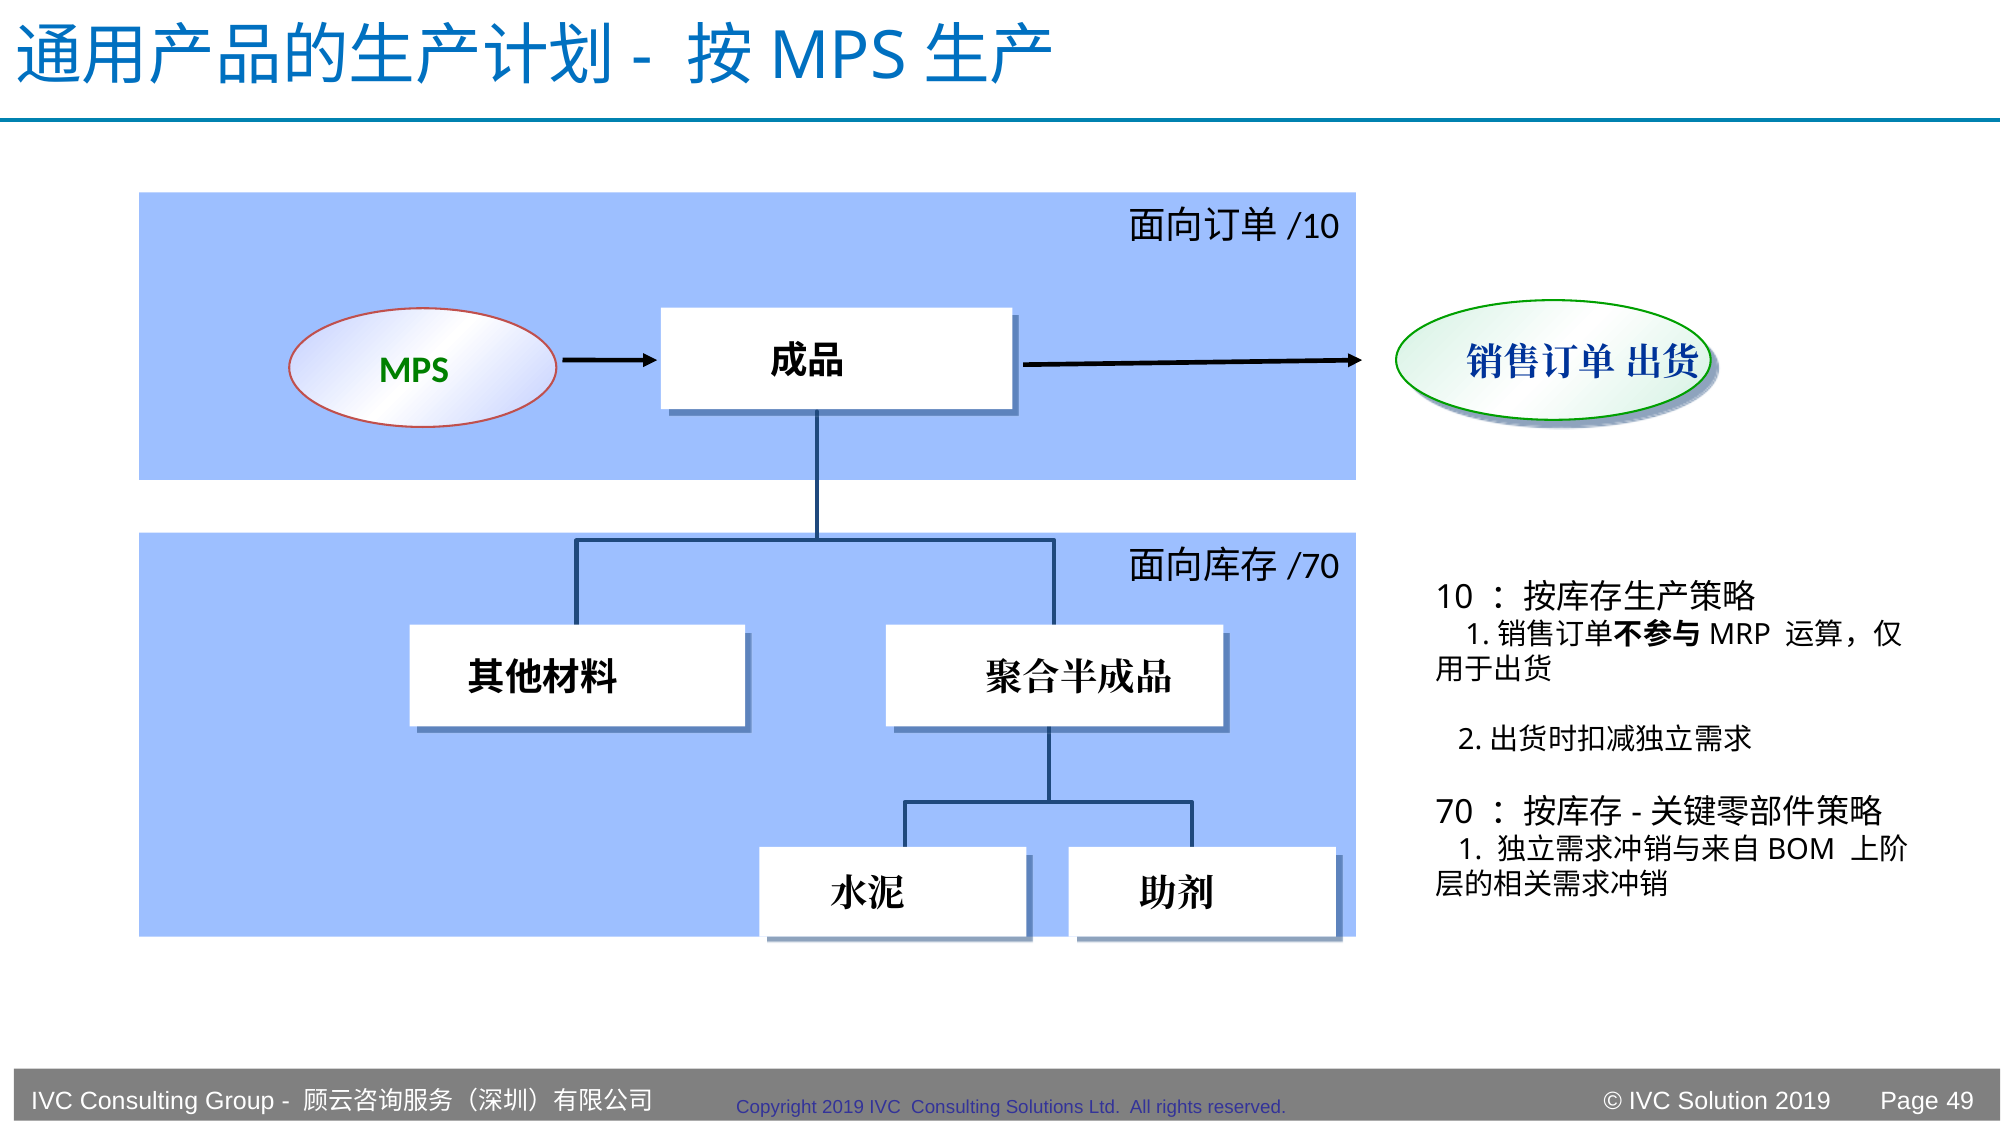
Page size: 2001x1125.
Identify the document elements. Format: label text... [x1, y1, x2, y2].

text_box 销售订单 出货 [1396, 300, 1711, 420]
text_box 助剂 [1068, 846, 1336, 937]
text_box 面向库存/70 [139, 532, 1049, 937]
text_box 面向订单/10 [139, 192, 1356, 480]
text_box [576, 418, 1055, 631]
text_box 成品 [660, 307, 1013, 410]
text_box [562, 353, 658, 367]
text_box [1023, 354, 1363, 367]
title 通用产品的生产计划- 按MPS生产 [0, 0, 1934, 105]
text_box MPS [289, 308, 557, 427]
text_box [904, 735, 1193, 856]
text_box 其他材料 [409, 624, 746, 727]
text_box 水泥 [759, 846, 1027, 937]
text_box 10 ：按库存生产策略 1.销售订单不参与MRP 运算，仅用于出货 2.出货时扣减独立需求 70 ：按库存-关键零部件策略 1. 独立需求冲销与来自BOM 上阶层的相关需求冲销 [1420, 568, 1929, 908]
text_box 聚合半成品 [885, 624, 1224, 727]
text_box 面向库存/70 [817, 532, 1356, 937]
